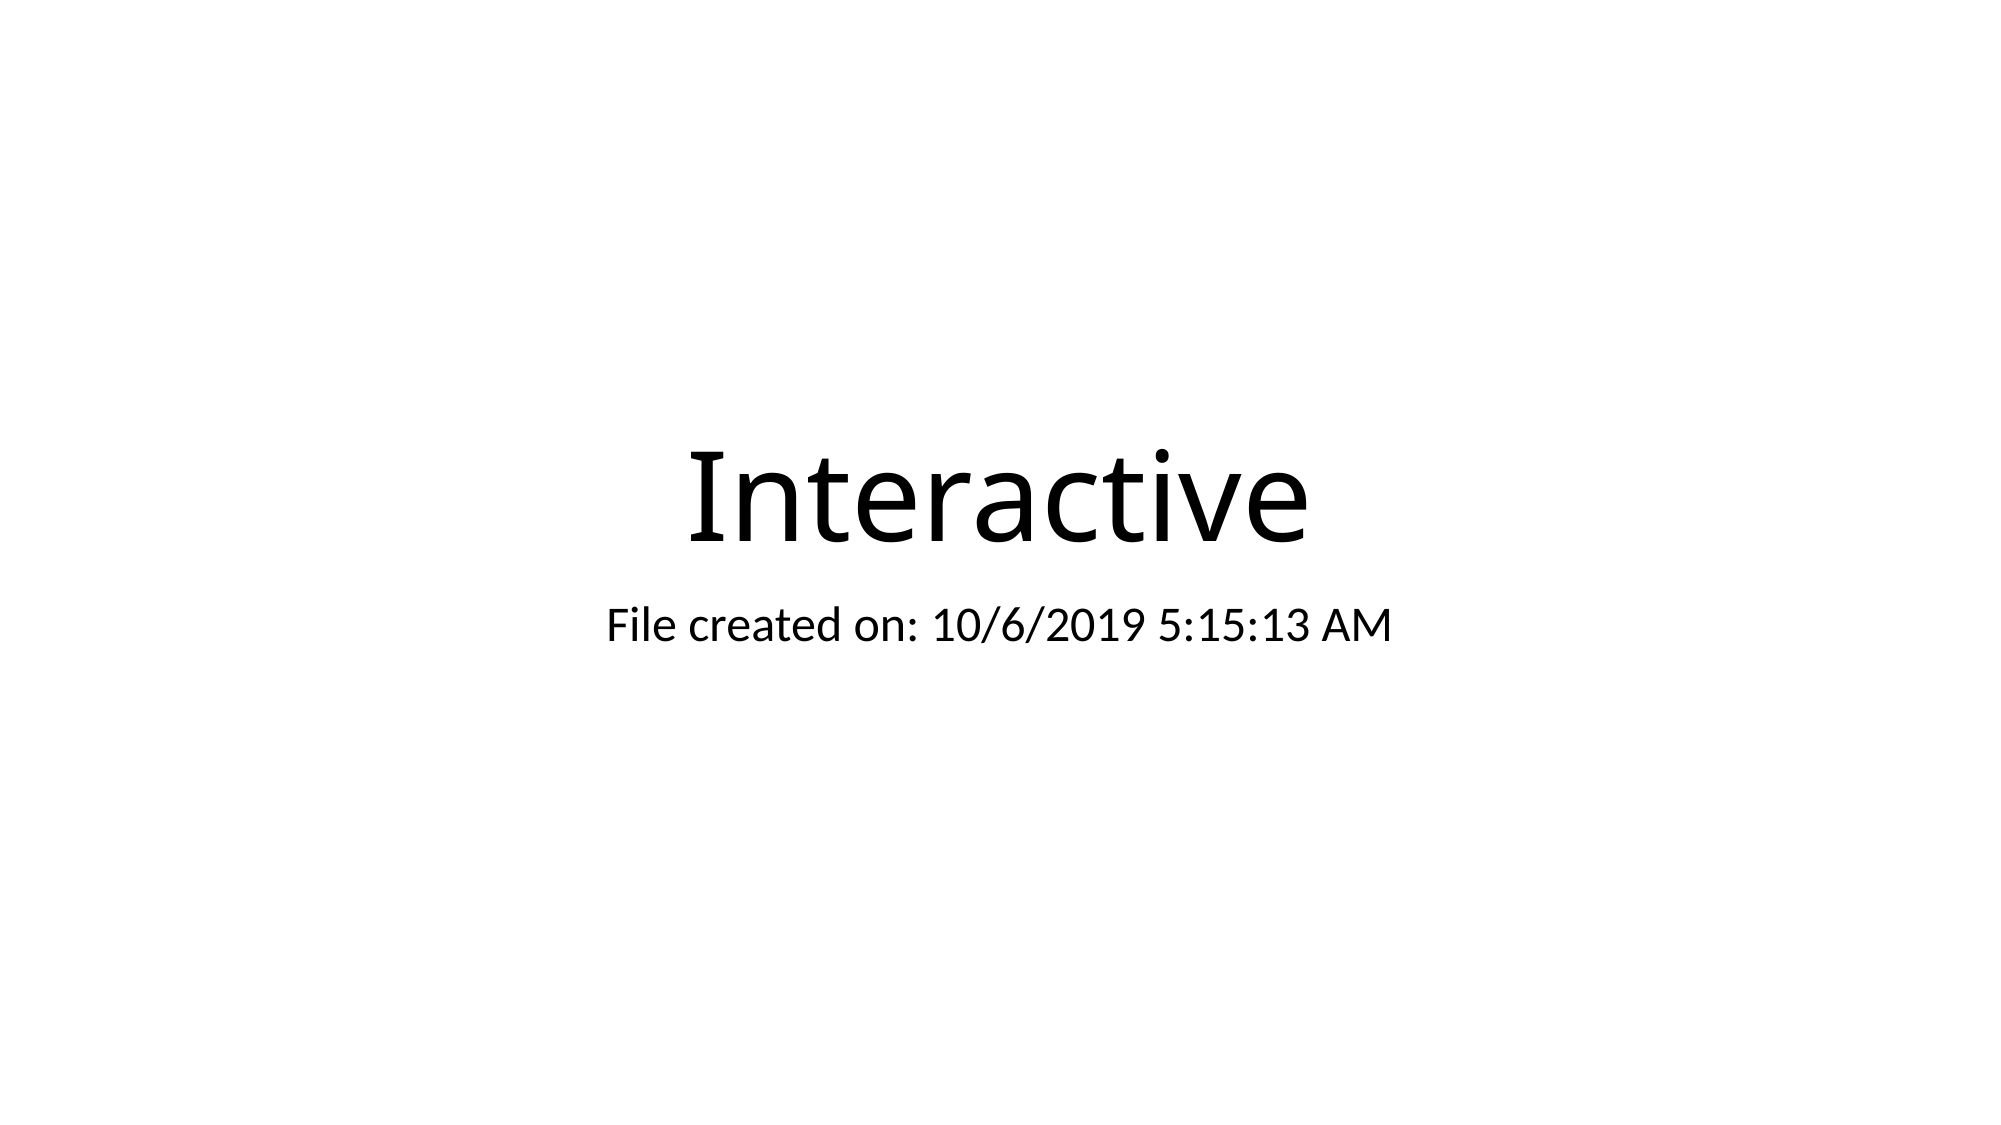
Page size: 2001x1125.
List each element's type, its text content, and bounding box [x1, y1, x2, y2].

title Interactive [249, 184, 1750, 576]
subtitle File created on: 10/6/2019 5:15:13 AM [249, 590, 1750, 863]
